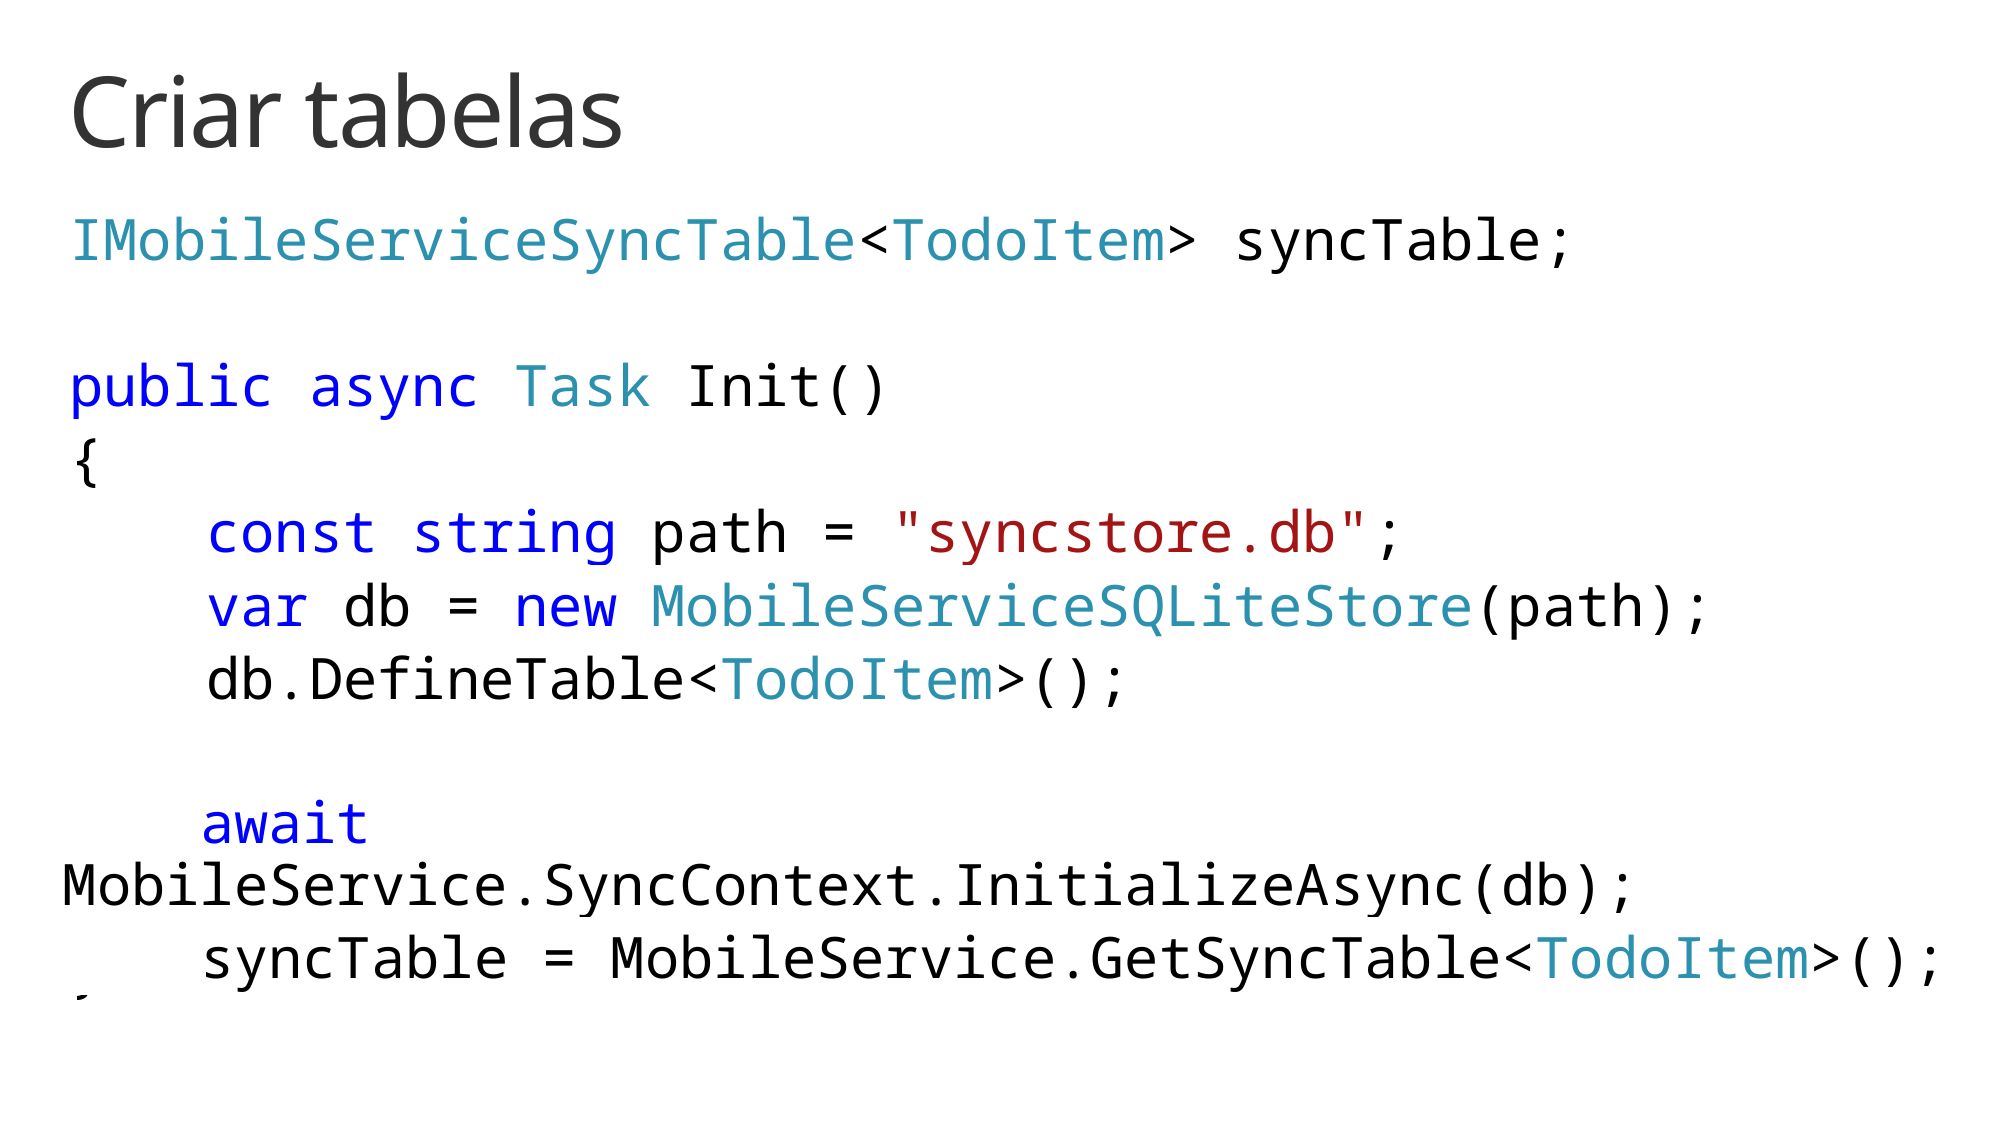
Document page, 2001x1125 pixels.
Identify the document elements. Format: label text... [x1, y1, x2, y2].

title Criar tabelas [44, 47, 1957, 196]
list IMobileServiceSyncTable<TodoItem> syncTable; public async Task Init() { const string path = "syncstore.db"; var db = new MobileServiceSQLiteStore(path); db.DefineTable<TodoItem>(); } [45, 196, 1955, 1125]
text_box await MobileService.SyncContext.InitializeAsync(db); syncTable = MobileService.GetSyncTable<TodoItem>(); [48, 786, 1980, 1060]
